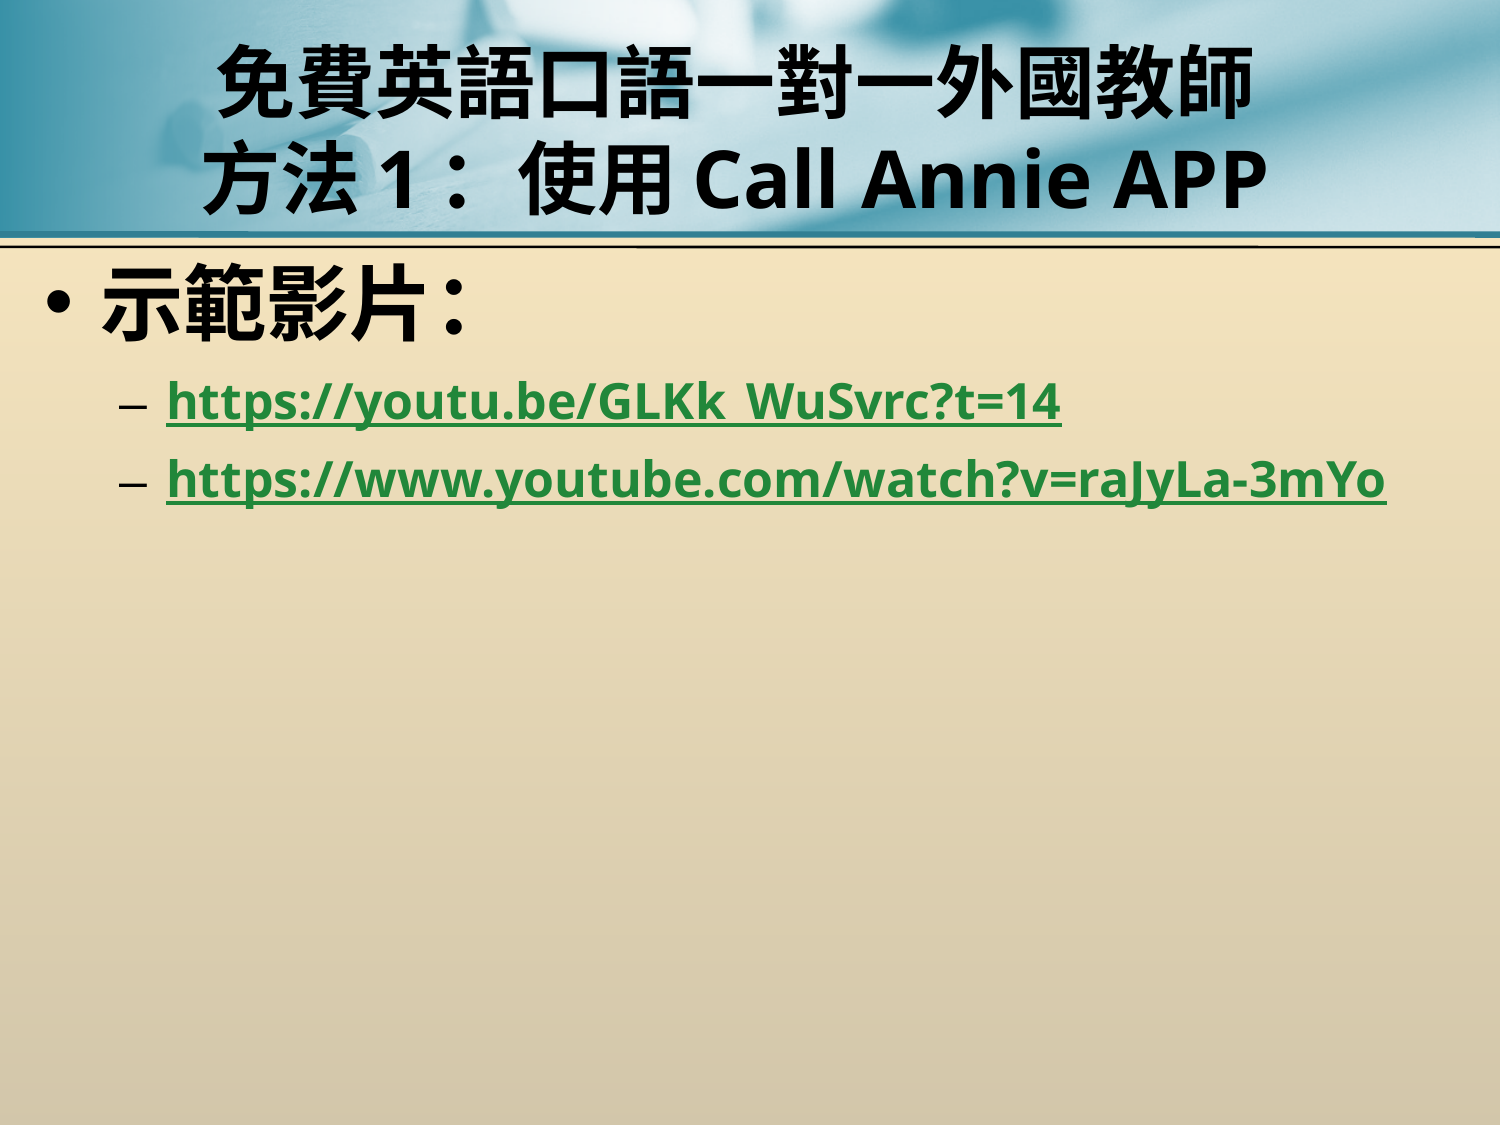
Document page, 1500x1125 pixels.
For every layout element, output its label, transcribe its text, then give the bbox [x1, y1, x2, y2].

title 免費英語口語一對一外國教師 方法1：使用Call Annie APP [0, 24, 1471, 233]
list 示範影片： https://youtu.be/GLKk_WuSvrc?t=14 https://www.youtube.com/watch?v=raJyLa-3mYo [29, 243, 1471, 1125]
